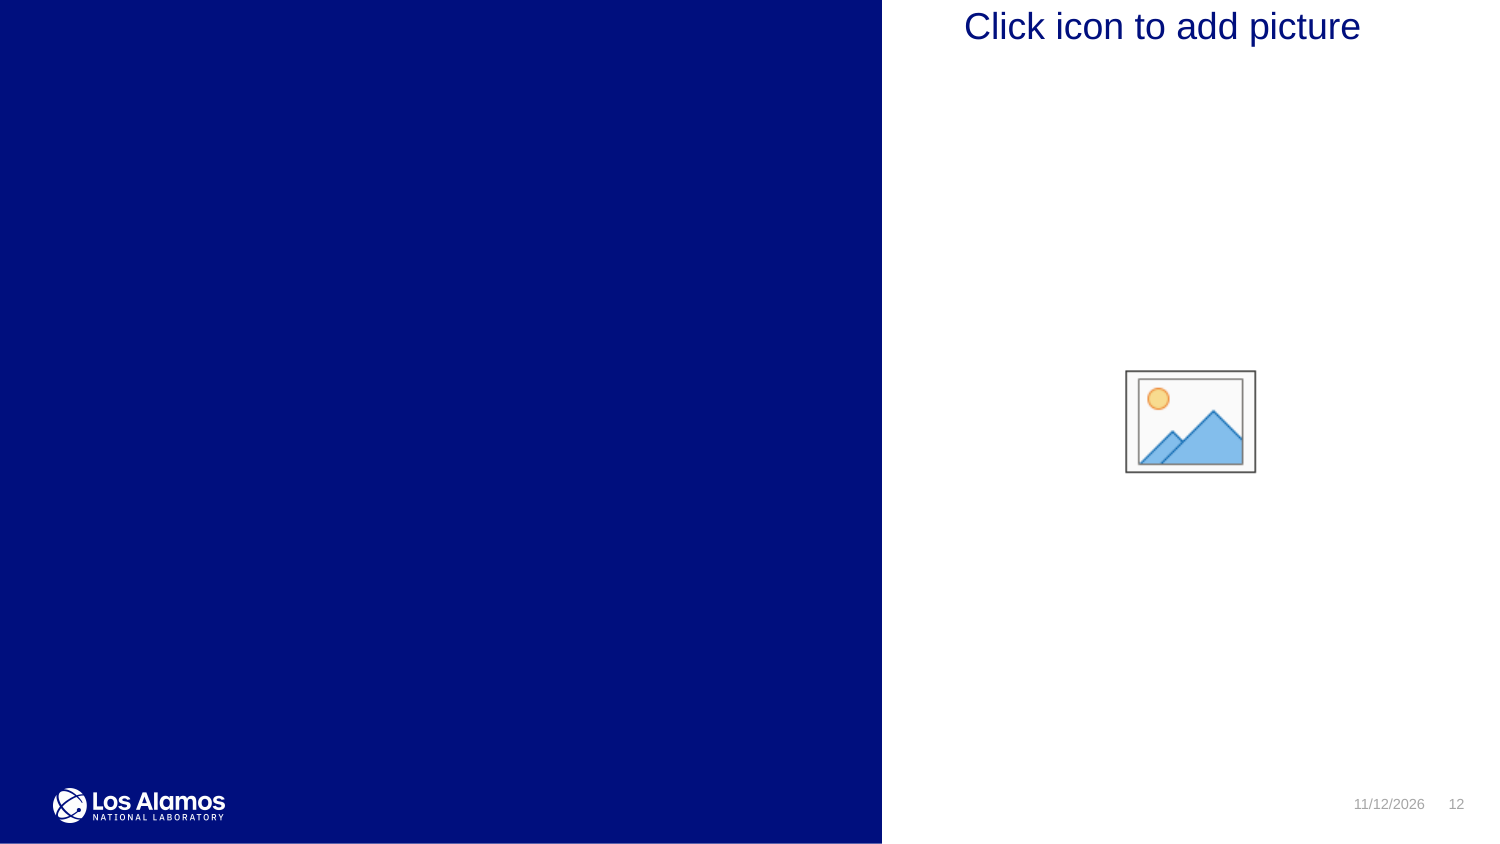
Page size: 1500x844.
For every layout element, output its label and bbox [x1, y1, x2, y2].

picture [881, 0, 1500, 844]
picture [53, 788, 225, 823]
